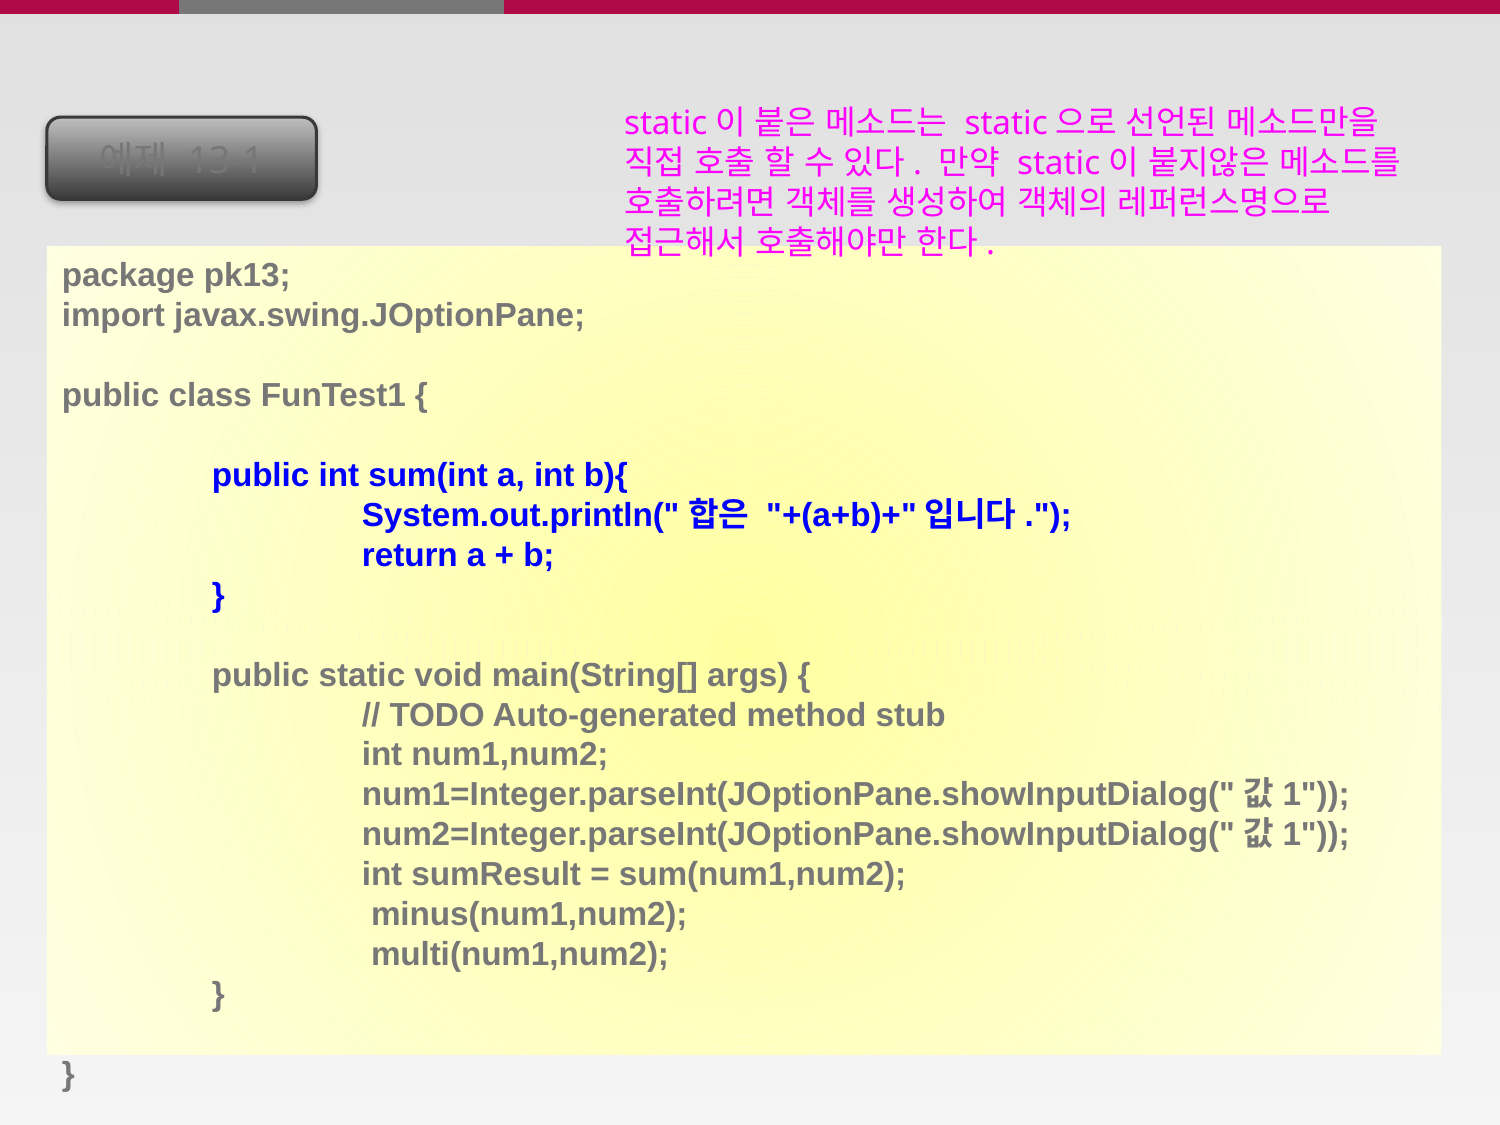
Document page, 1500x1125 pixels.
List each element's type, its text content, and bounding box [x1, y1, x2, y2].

text_box package pk13; import javax.swing.JOptionPane; public class FunTest1 { public int sum(int a, int b){ System.out.println("합은 "+(a+b)+"입니다."); return a + b; } public static void main(String[] args) { // TODO Auto-generated method stub int num1,num2; num1=Integer.parseInt(JOptionPane.showInputDialog("값1")); num2=Integer.parseInt(JOptionPane.showInputDialog("값1")); int sumResult = sum(num1,num2); minus(num1,num2); multi(num1,num2); } } [46, 246, 1442, 1055]
text_box static이 붙은 메소드는 static으로 선언된 메소드만을 직접 호출 할 수 있다. 만약 static이 붙지않은 메소드를 호출하려면 객체를 생성하여 객체의 레퍼런스명으로 접근해서 호출해야만 한다. [609, 93, 1442, 269]
text_box 예제 13-1 [45, 115, 318, 201]
